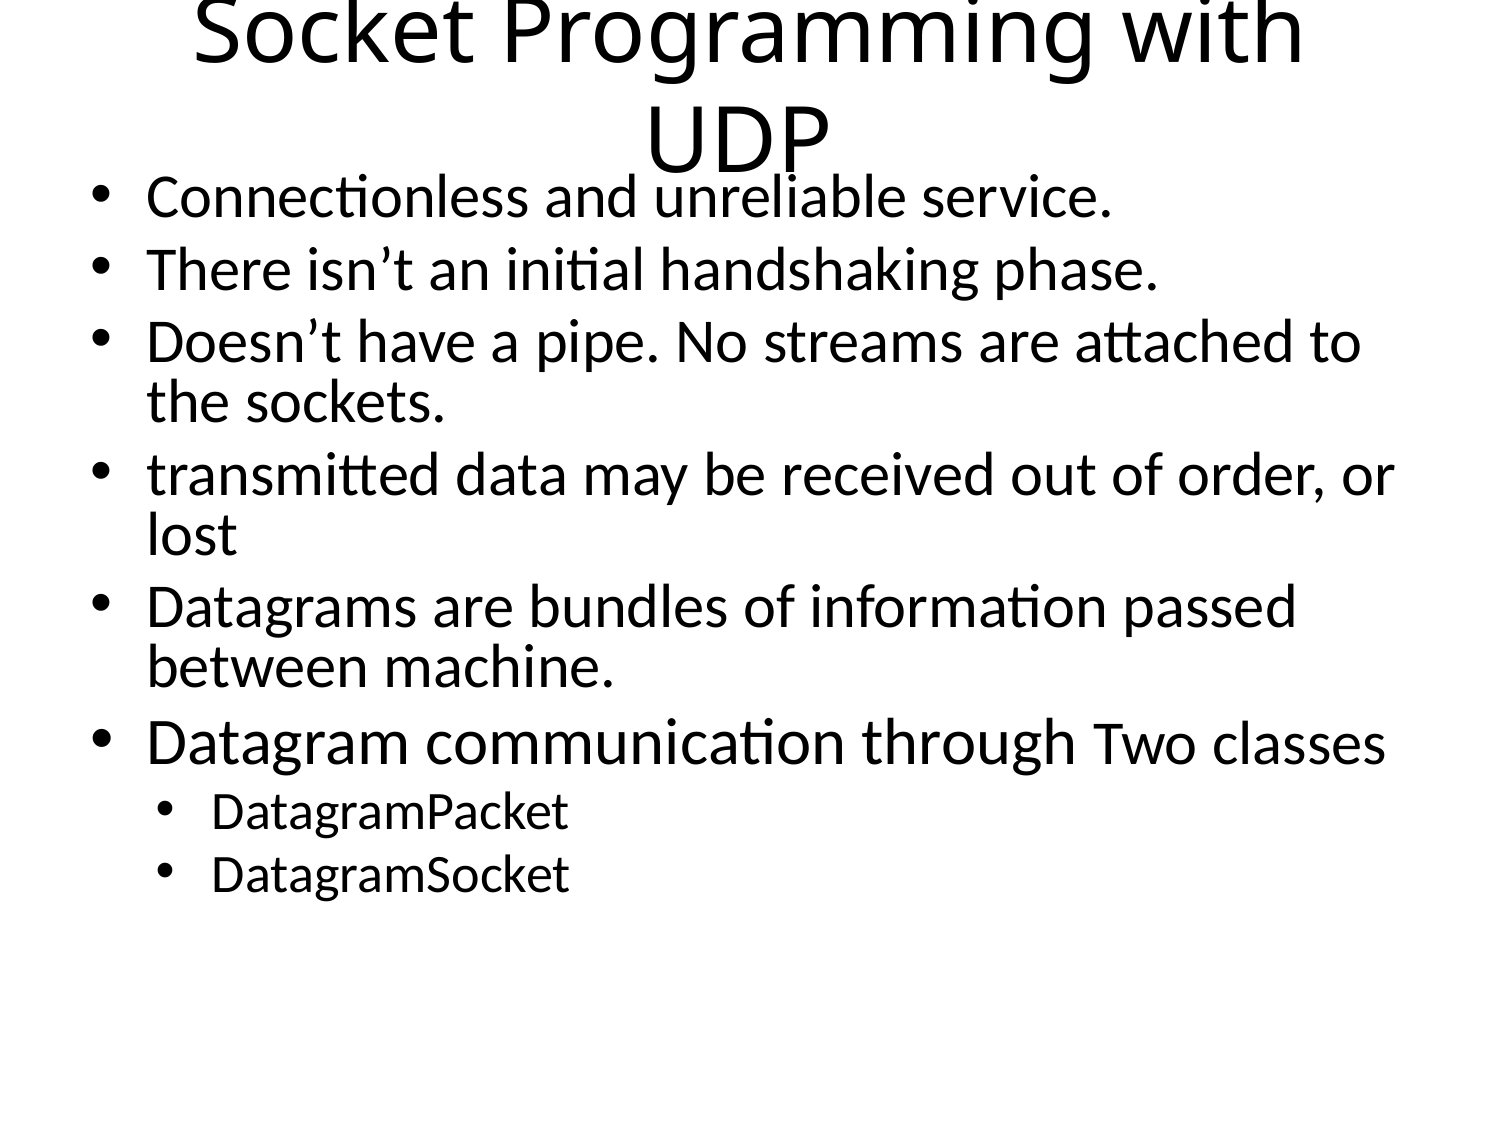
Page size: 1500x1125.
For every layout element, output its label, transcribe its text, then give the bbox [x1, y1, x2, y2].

title Socket Programming with UDP [75, 12, 1425, 150]
list Connectionless and unreliable service. There isn’t an initial handshaking phase. Doesn’t have a pipe. No streams are attached to the sockets. transmitted data may be received out of order, or lost Datagrams are bundles of information passed between machine. Datagram communication through Two classes DatagramPacket DatagramSocket [75, 162, 1425, 1050]
